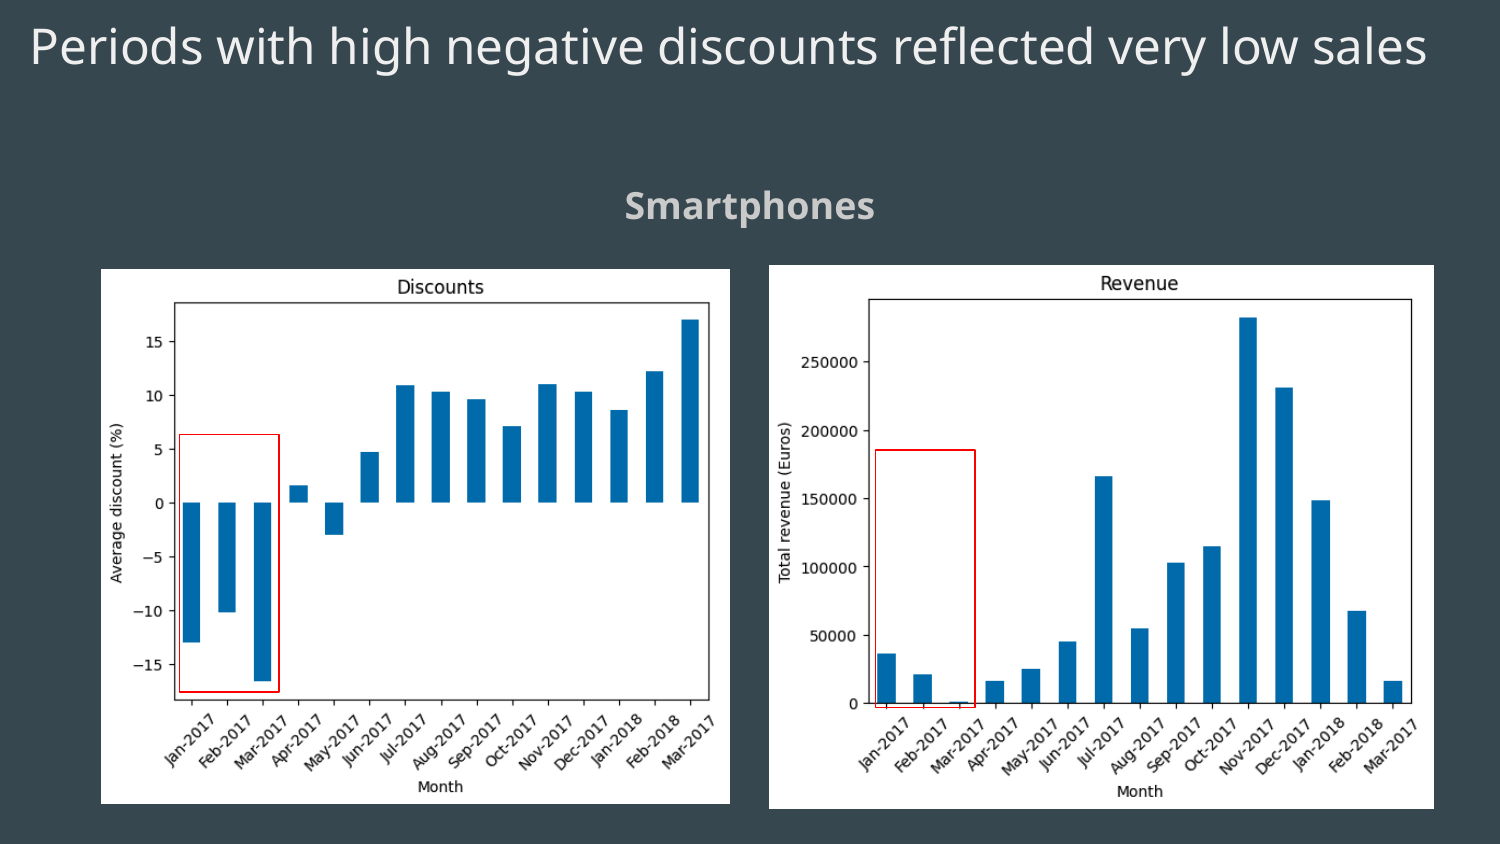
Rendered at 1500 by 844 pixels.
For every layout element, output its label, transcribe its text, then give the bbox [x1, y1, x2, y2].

text_box Smartphones [601, 166, 899, 242]
picture [100, 269, 730, 805]
title Periods with high negative discounts reflected very low sales [12, 0, 1447, 94]
picture [769, 265, 1435, 809]
